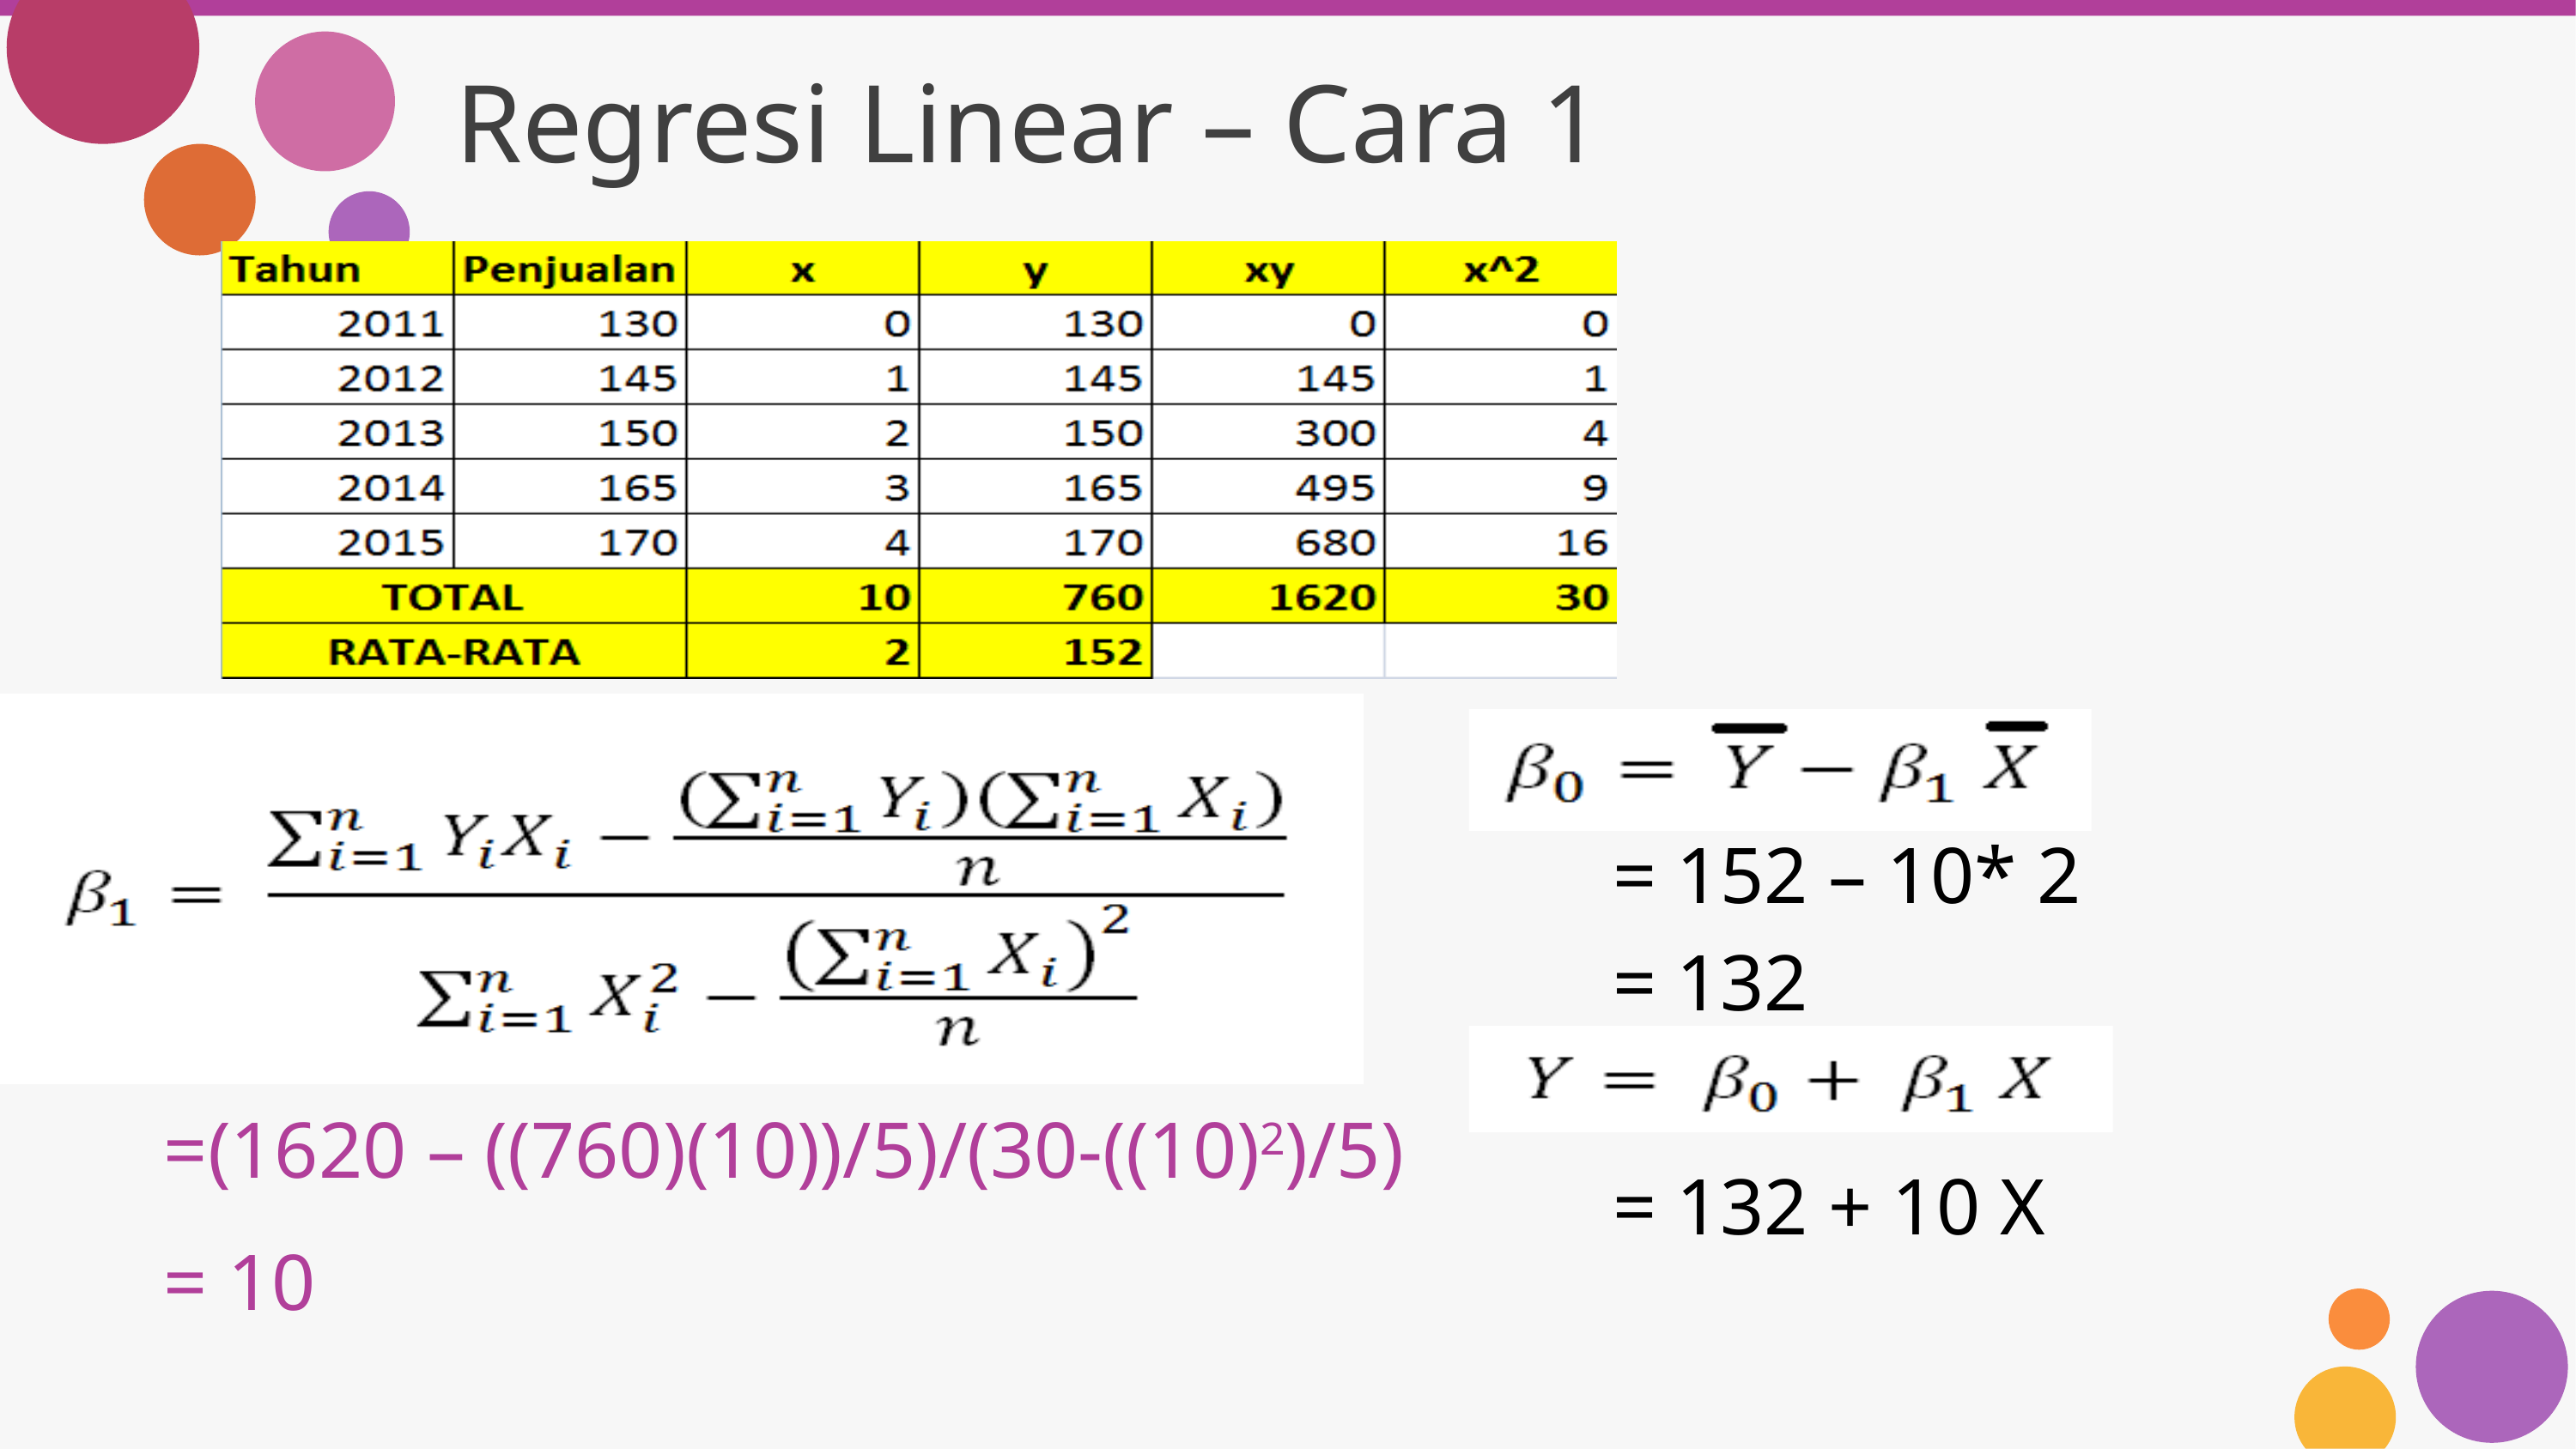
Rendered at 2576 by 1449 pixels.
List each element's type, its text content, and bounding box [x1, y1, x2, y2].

picture [1468, 708, 2092, 832]
list =(1620 – ((760)(10))/5)/(30-((10)2)/5) = 10 [141, 1071, 1429, 1449]
text_box = 132 + 10 X [1589, 1146, 2254, 1247]
picture [1468, 1026, 2113, 1132]
picture [0, 694, 1364, 1084]
picture [221, 240, 1617, 680]
title Regresi Linear – Cara 1 [433, 34, 2454, 204]
text_box = 152 – 10* 2 = 132 [1589, 815, 2576, 1022]
